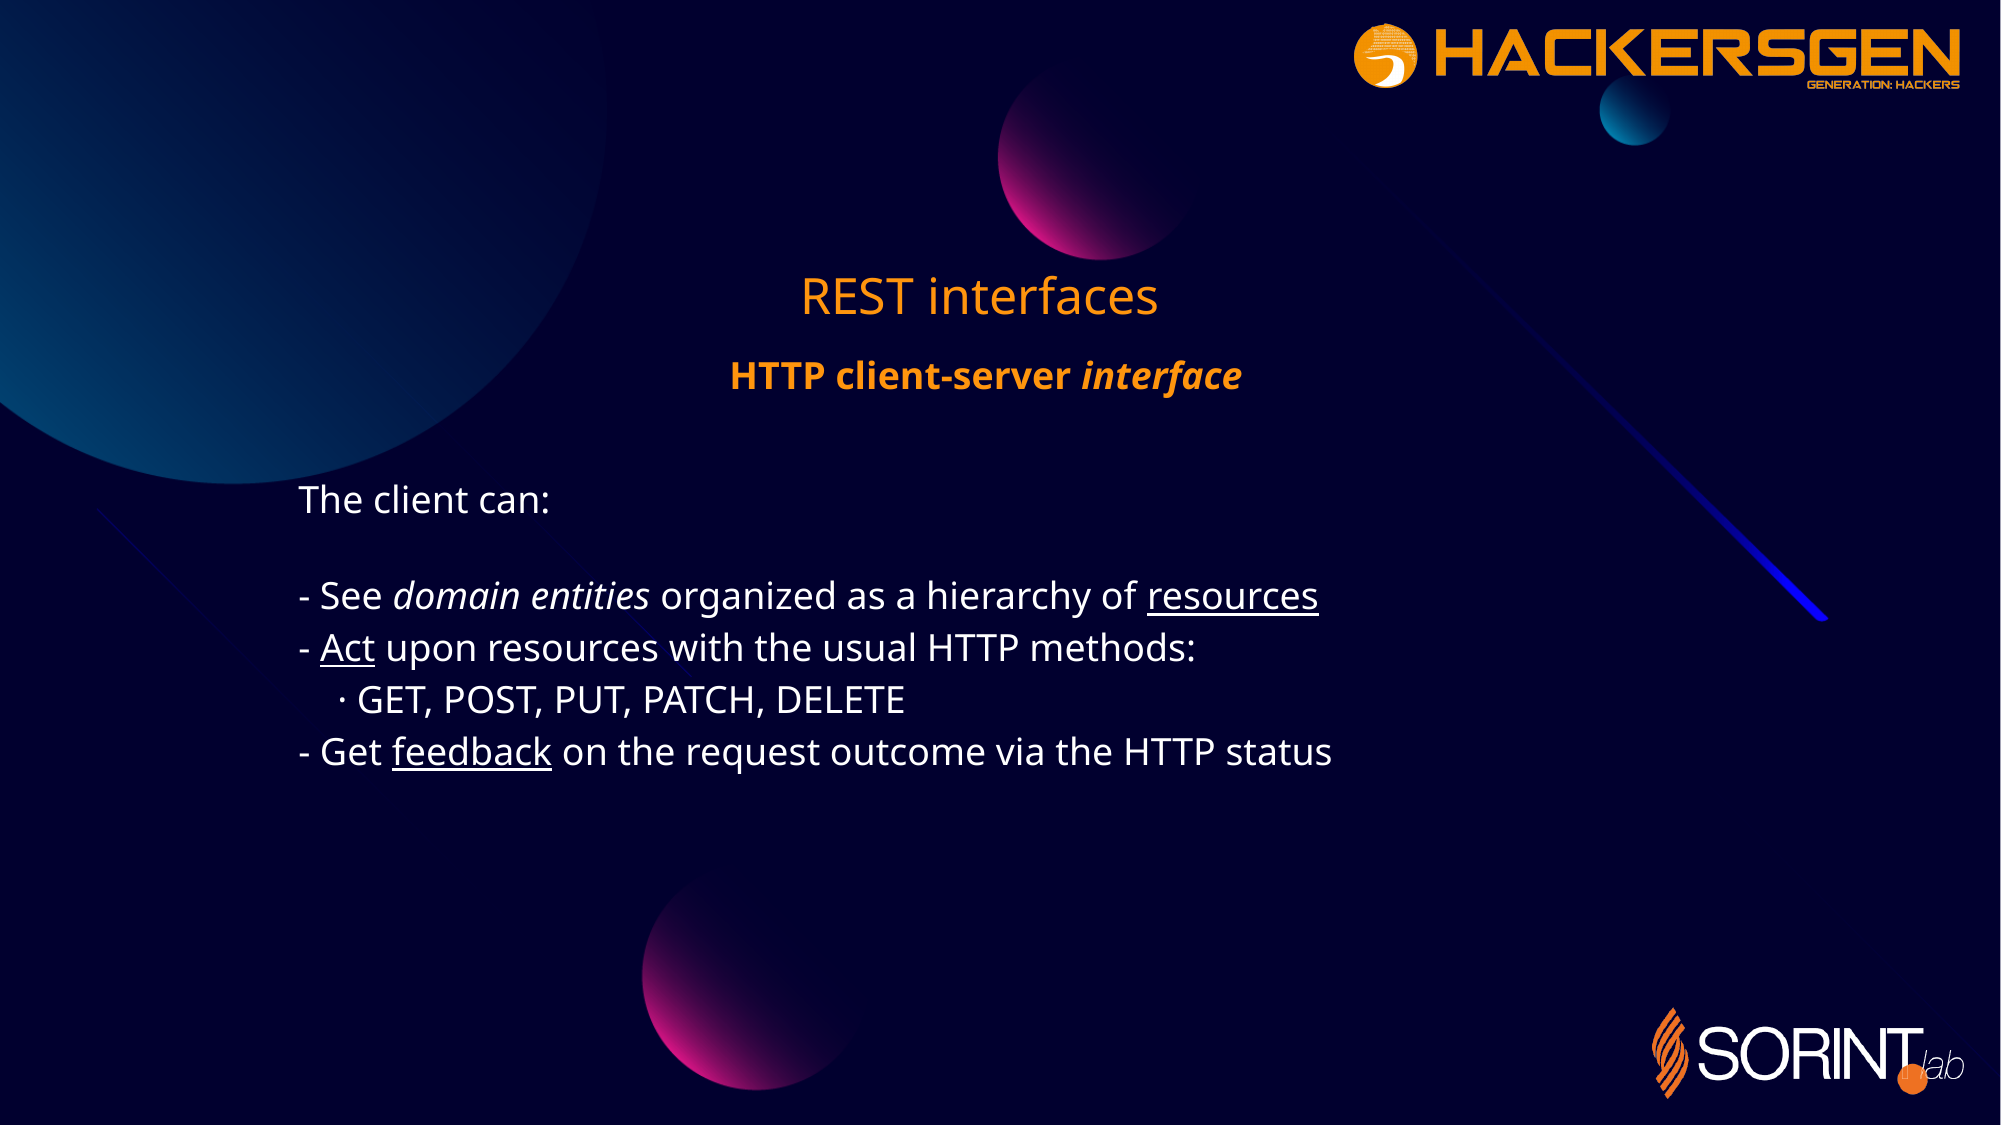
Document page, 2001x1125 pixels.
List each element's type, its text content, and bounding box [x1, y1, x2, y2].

text_box HTTP client-server interface [395, 336, 1577, 390]
picture [0, 0, 2001, 1125]
text_box REST interfaces [365, 236, 1595, 340]
text_box The client can: - See domain entities organized as a hierarchy of resources - Act upon resources with the usual HTTP methods: · GET, POST, PUT, PATCH, DELETE - Get feedback on the request outcome via the HTTP status [283, 460, 1701, 943]
